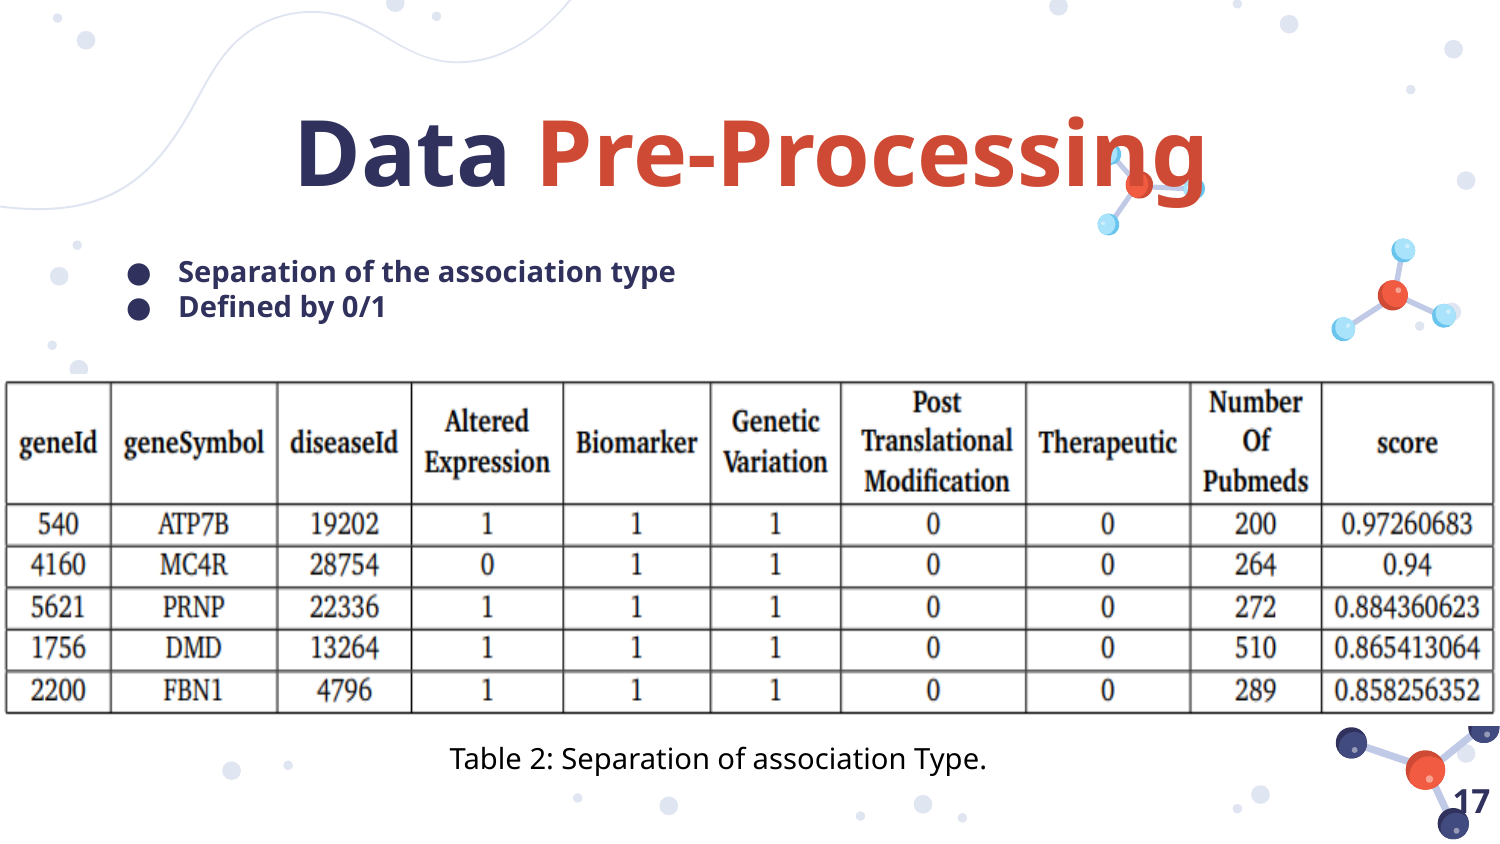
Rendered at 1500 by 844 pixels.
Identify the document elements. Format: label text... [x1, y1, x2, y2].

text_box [1333, 735, 1488, 825]
picture [0, 374, 1500, 726]
text_box Table 2: Separation of association Type. [354, 735, 1083, 791]
slide_number ‹#› [1491, 764, 1500, 830]
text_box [1330, 238, 1457, 342]
title Data Pre-Processing [60, 49, 1443, 251]
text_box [1078, 133, 1195, 228]
text_box Separation of the association type Defined by 0/1 [88, 238, 1328, 339]
